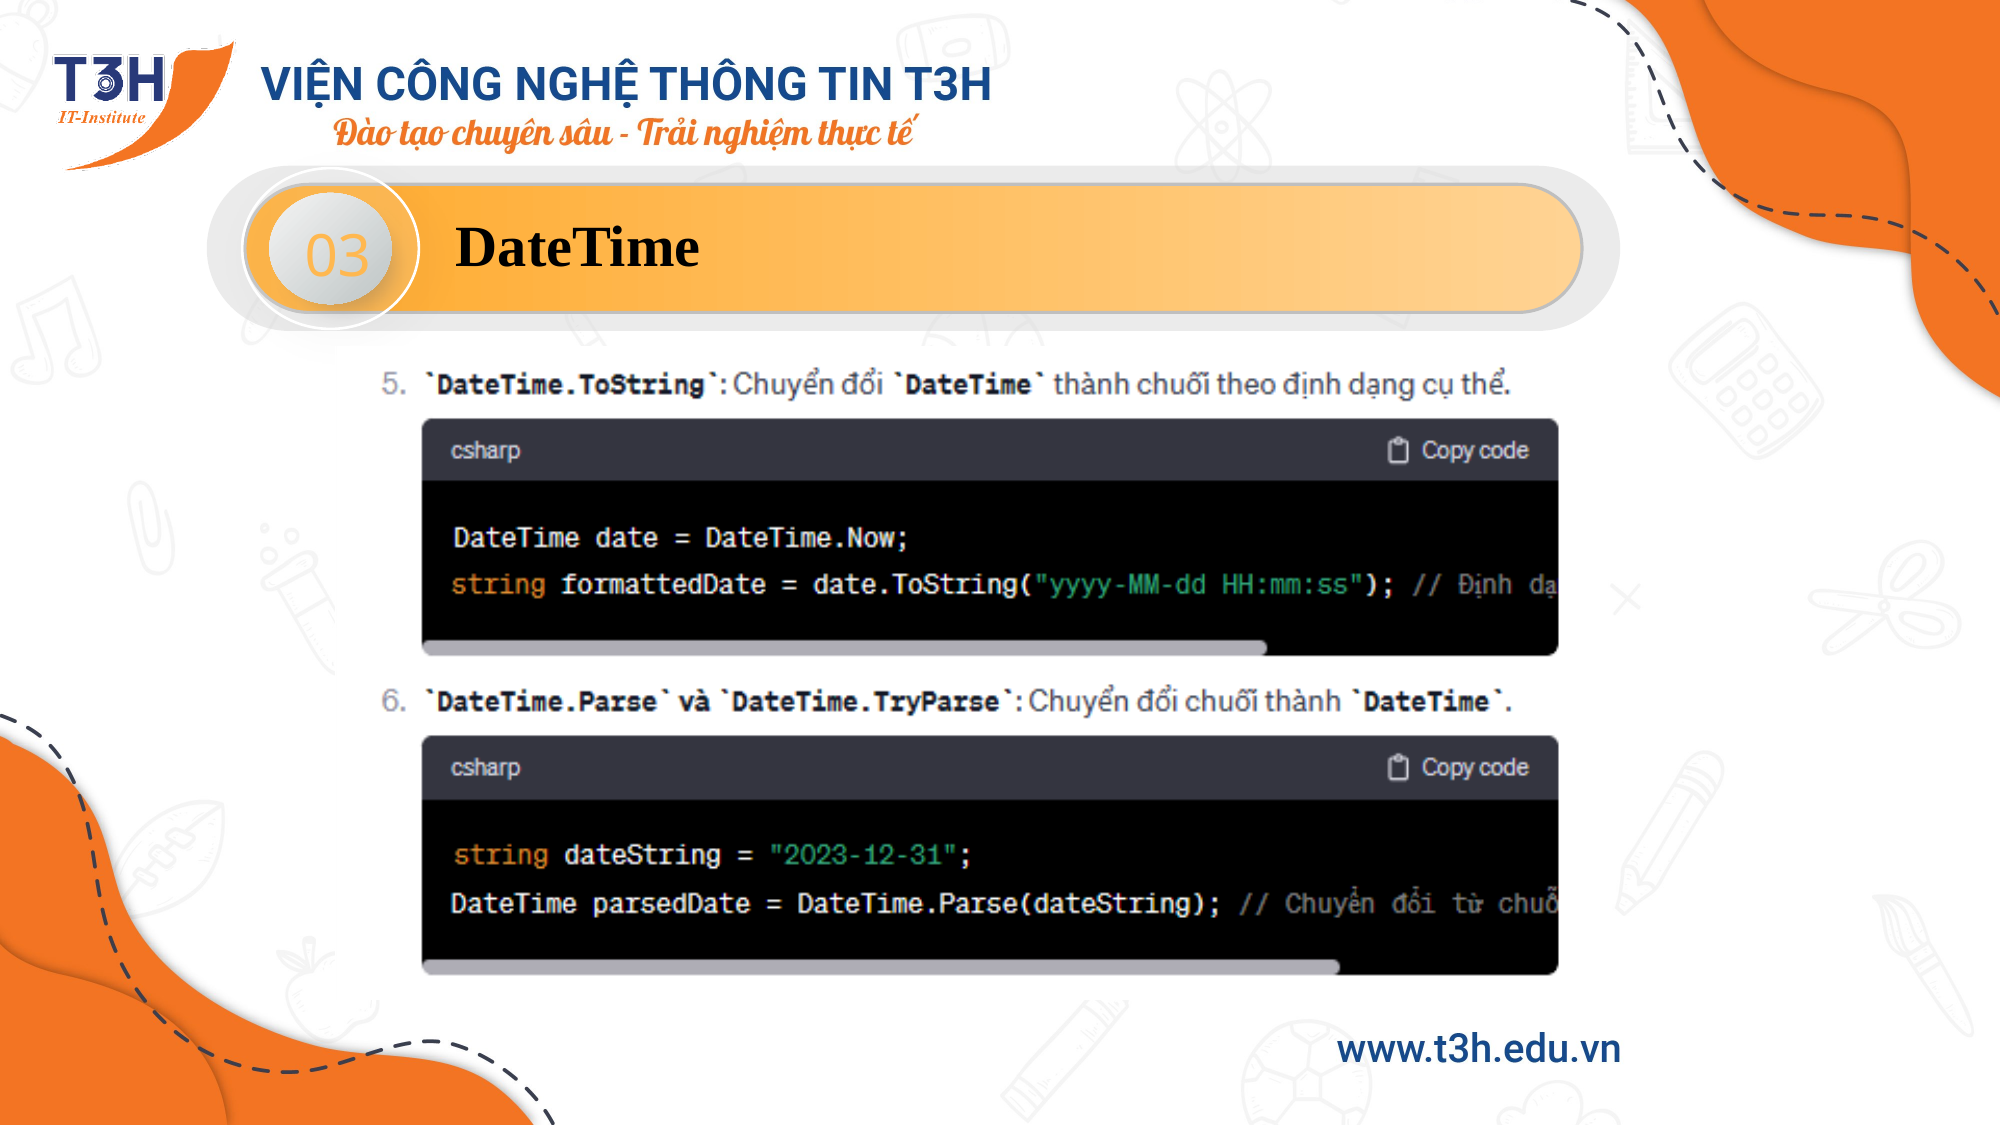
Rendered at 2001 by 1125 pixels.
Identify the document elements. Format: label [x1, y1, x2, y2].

text_box [242, 168, 447, 388]
text_box [206, 165, 1621, 331]
picture [0, 0, 2000, 1125]
